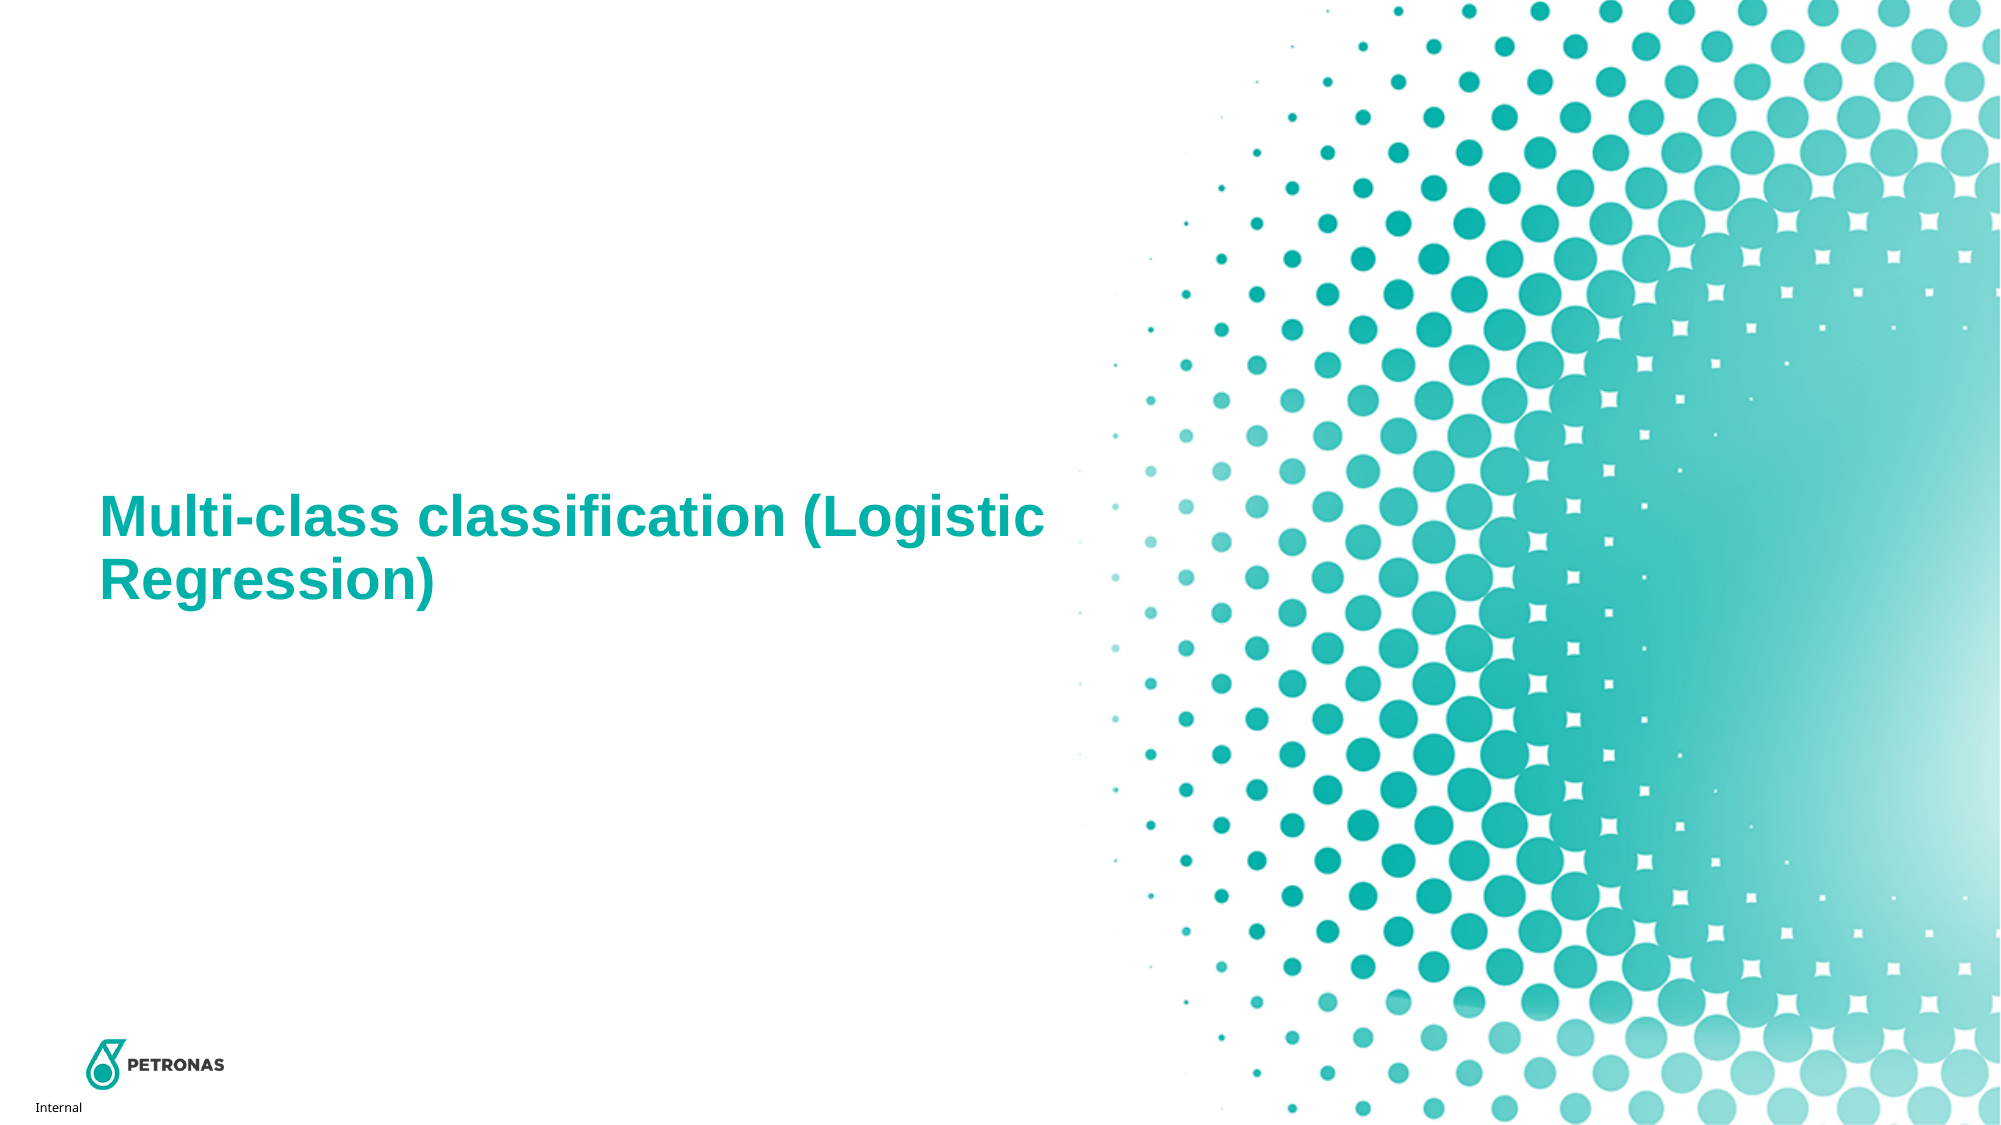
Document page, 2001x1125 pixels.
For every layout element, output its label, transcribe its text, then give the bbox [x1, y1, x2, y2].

text_box Internal [20, 1092, 1980, 1123]
picture [0, 0, 2001, 1125]
subtitle Multi-class classification (Logistic Regression) [84, 478, 1164, 647]
